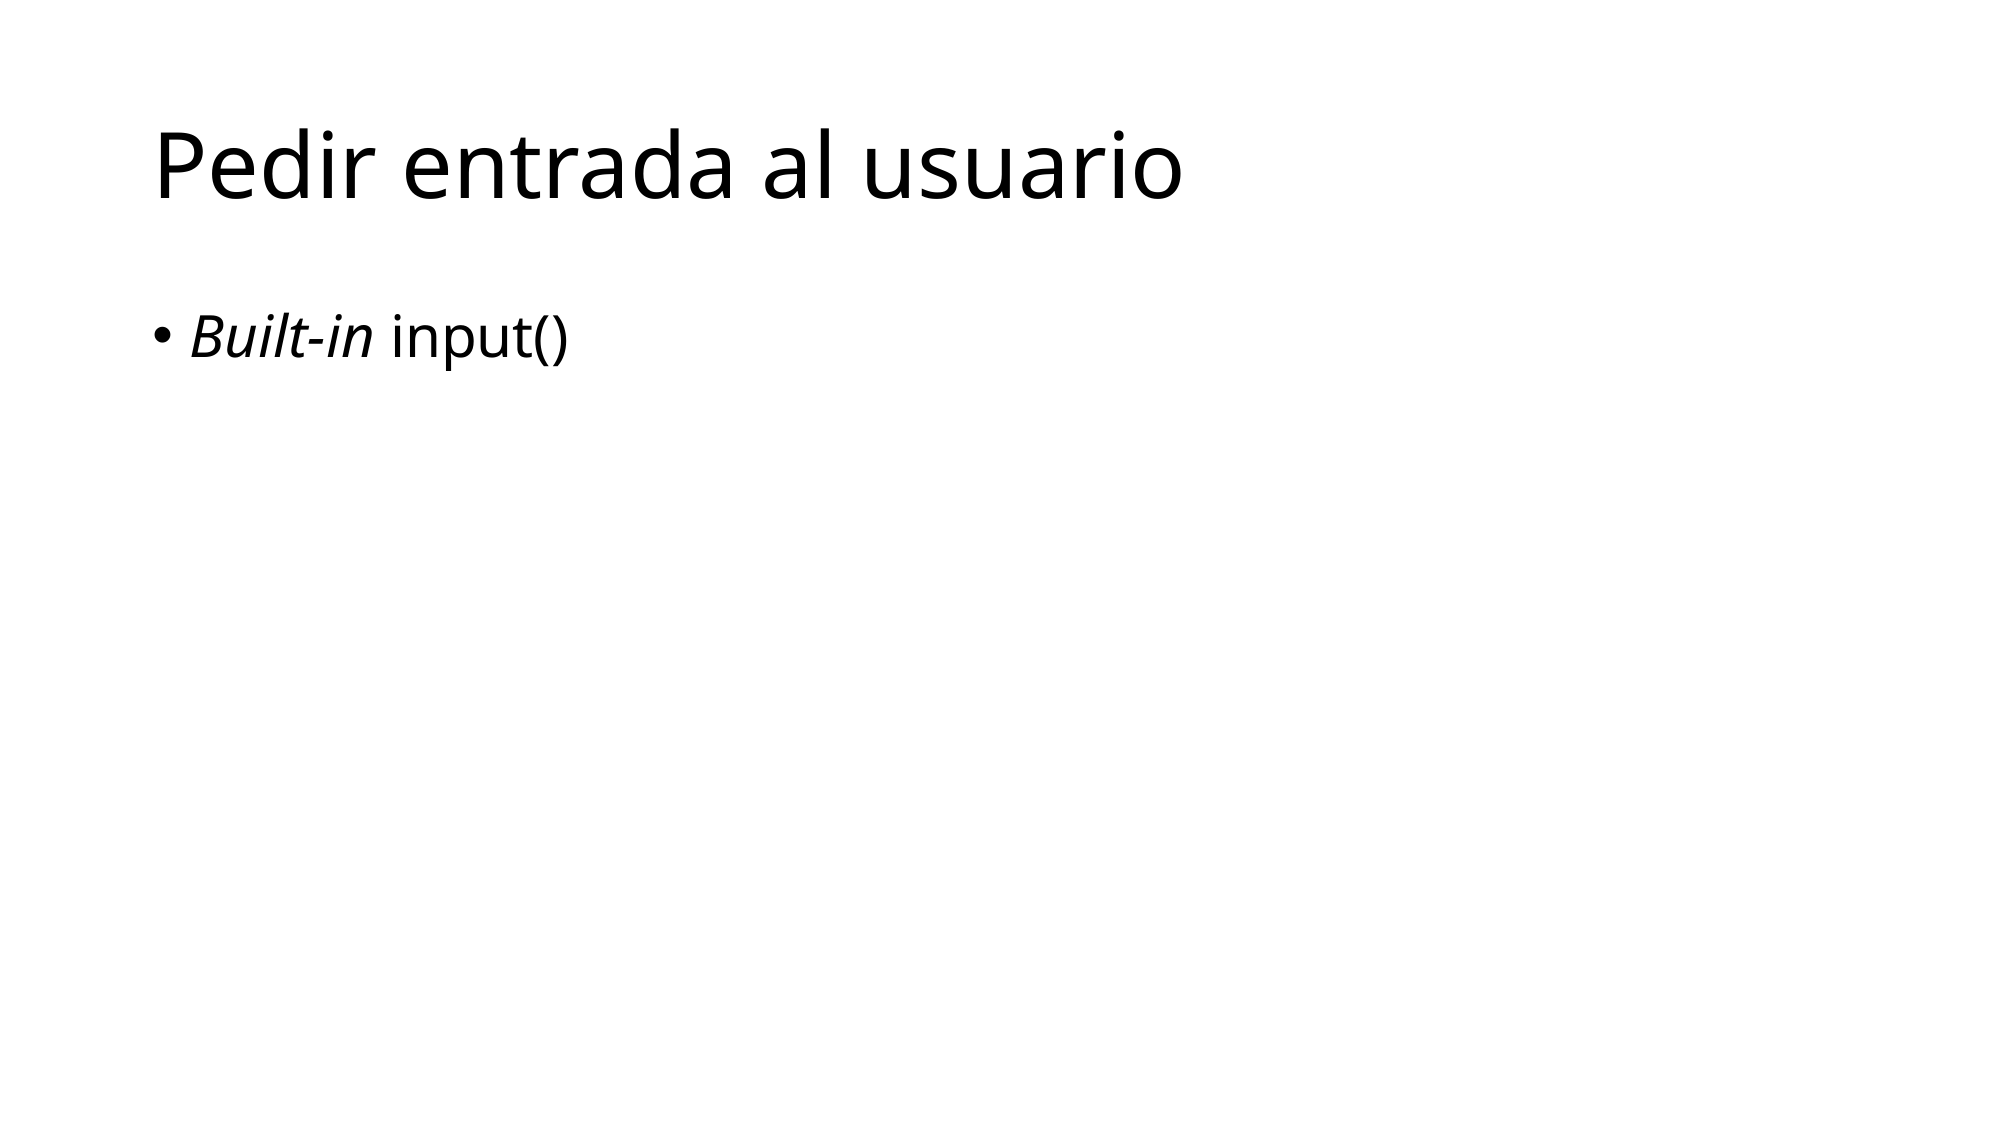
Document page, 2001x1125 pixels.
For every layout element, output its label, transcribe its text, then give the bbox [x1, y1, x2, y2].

title Pedir entrada al usuario [137, 59, 1863, 278]
list Built-in input() [137, 299, 1863, 1014]
